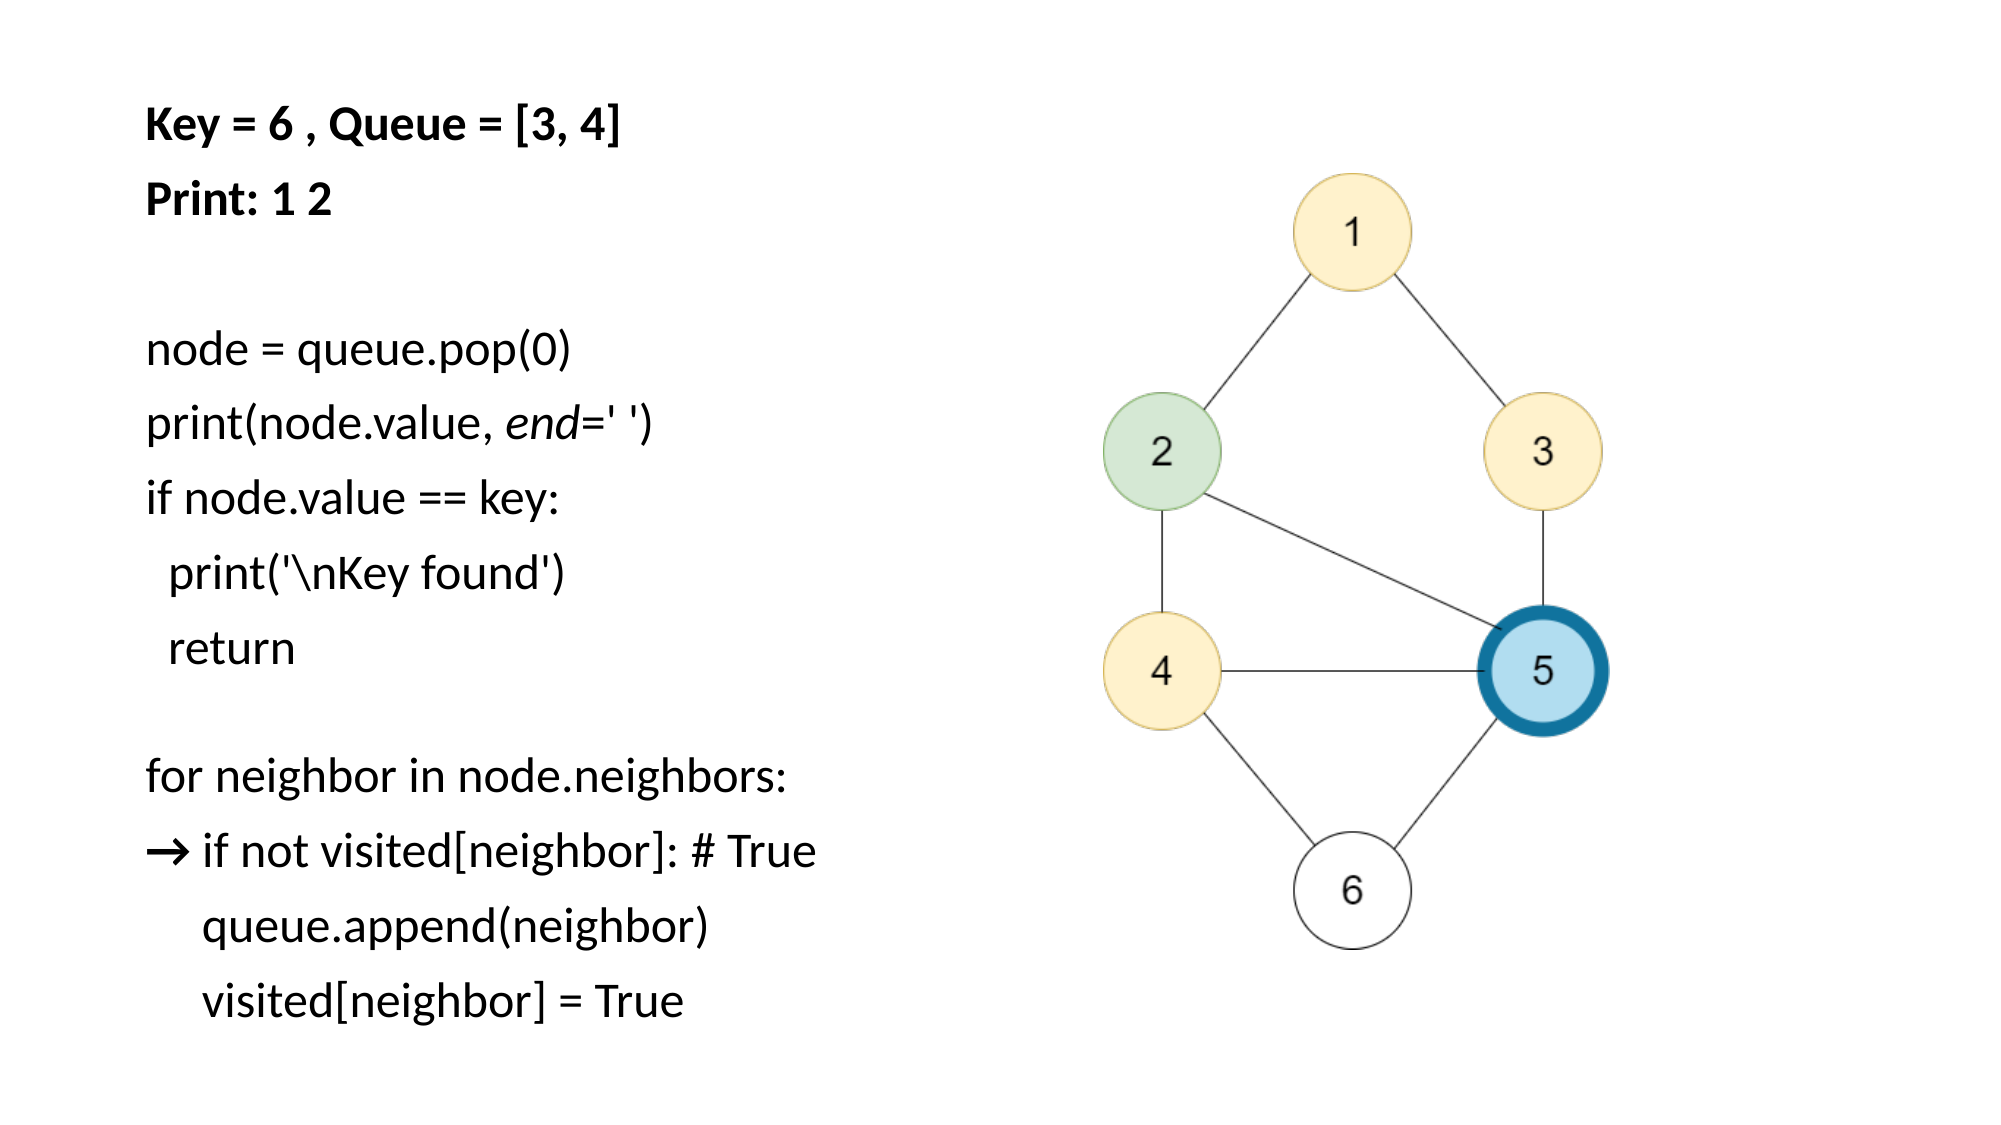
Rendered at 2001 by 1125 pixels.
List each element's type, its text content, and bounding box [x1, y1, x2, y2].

list Key = 6 , Queue = [3, 4] Print: 1 2 node = queue.pop(0) print(node.value, end=' ') if node.value == key: print('\nKey found') return for neighbor in node.neighbors: → if not visited[neighbor]: # True queue.append(neighbor) visited[neighbor] = True [130, 89, 909, 1036]
picture [1103, 173, 1610, 950]
